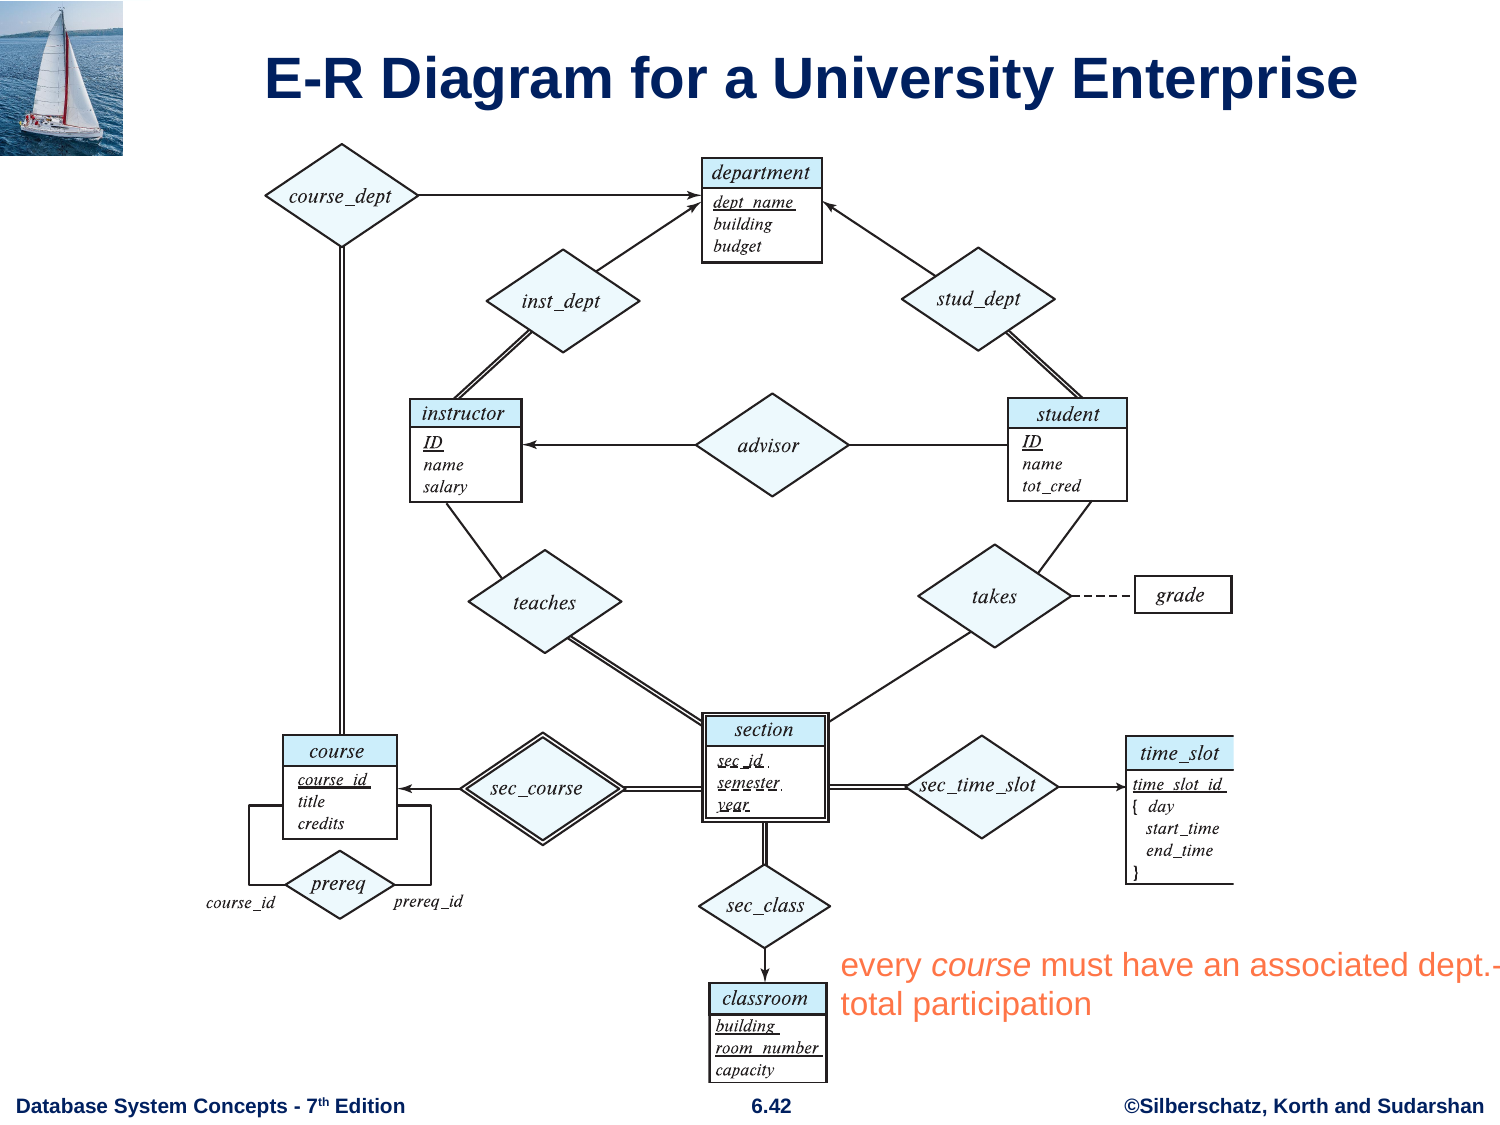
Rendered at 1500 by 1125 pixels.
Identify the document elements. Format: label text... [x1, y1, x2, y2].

picture [0, 1, 123, 156]
text_box every course must have an associated dept.-total participation [1270, 935, 1500, 1030]
title E-R Diagram for a University Enterprise [121, 5, 1500, 119]
picture [204, 141, 1266, 1084]
